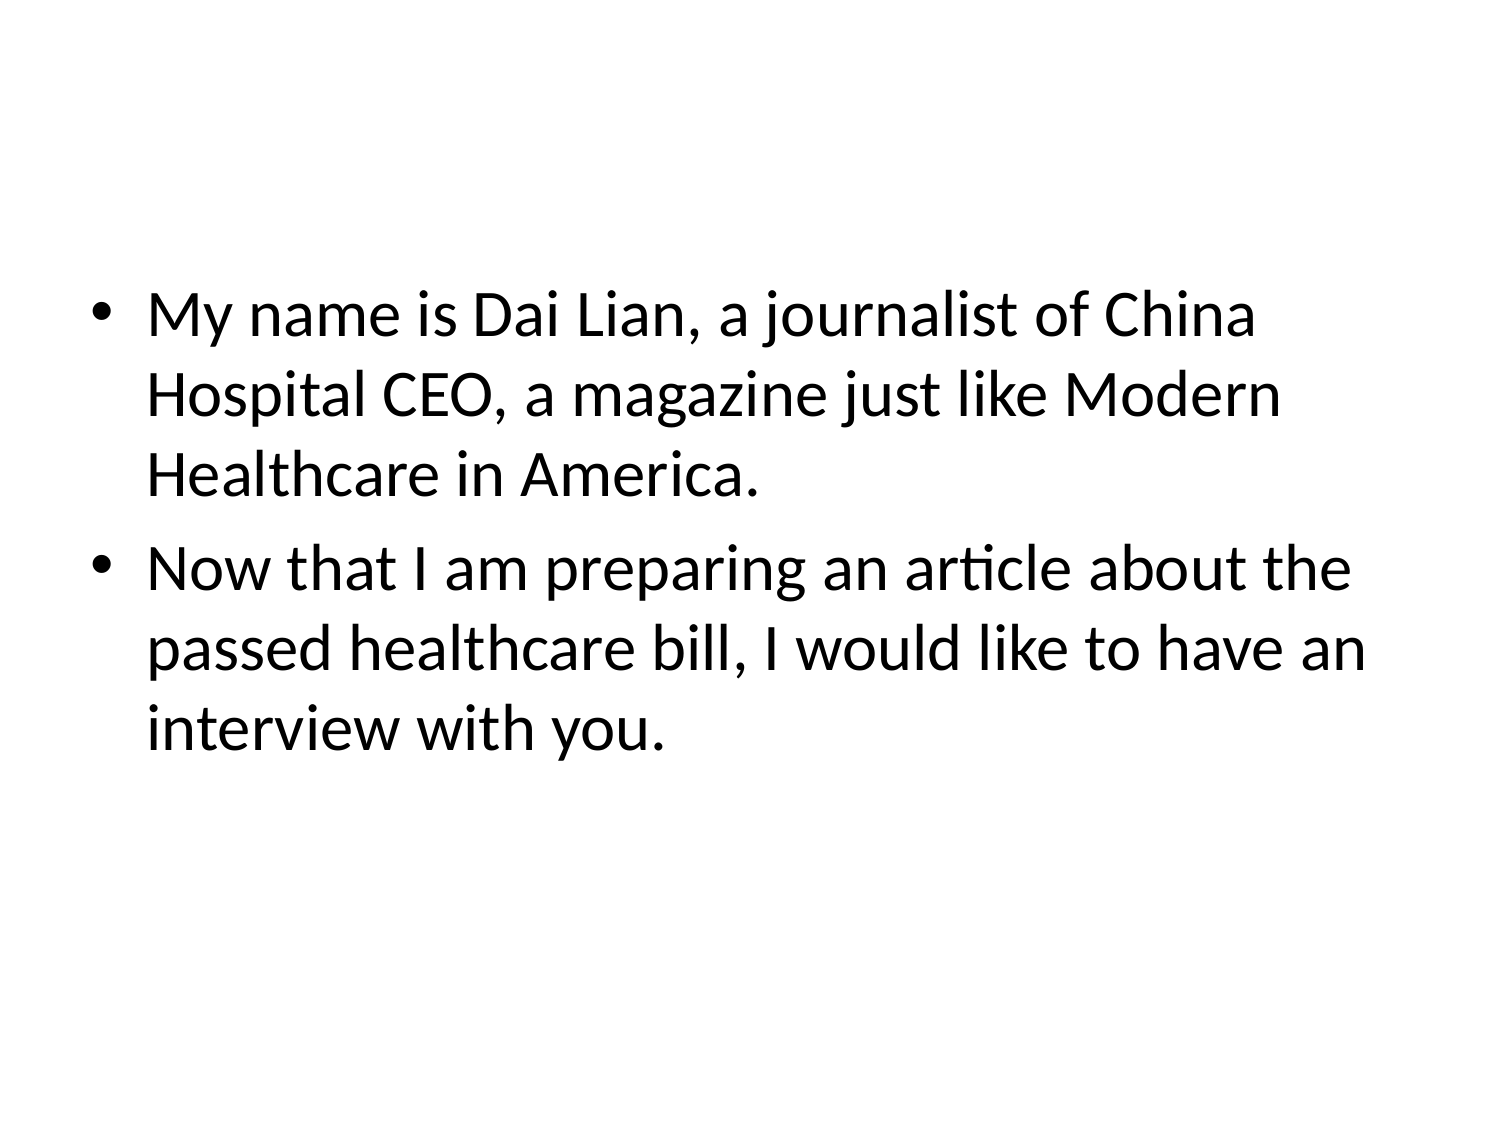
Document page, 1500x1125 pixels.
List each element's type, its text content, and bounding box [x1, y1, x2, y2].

list My name is Dai Lian, a journalist of China Hospital CEO, a magazine just like Modern Healthcare in America. Now that I am preparing an article about the passed healthcare bill, I would like to have an interview with you. [75, 262, 1425, 1005]
